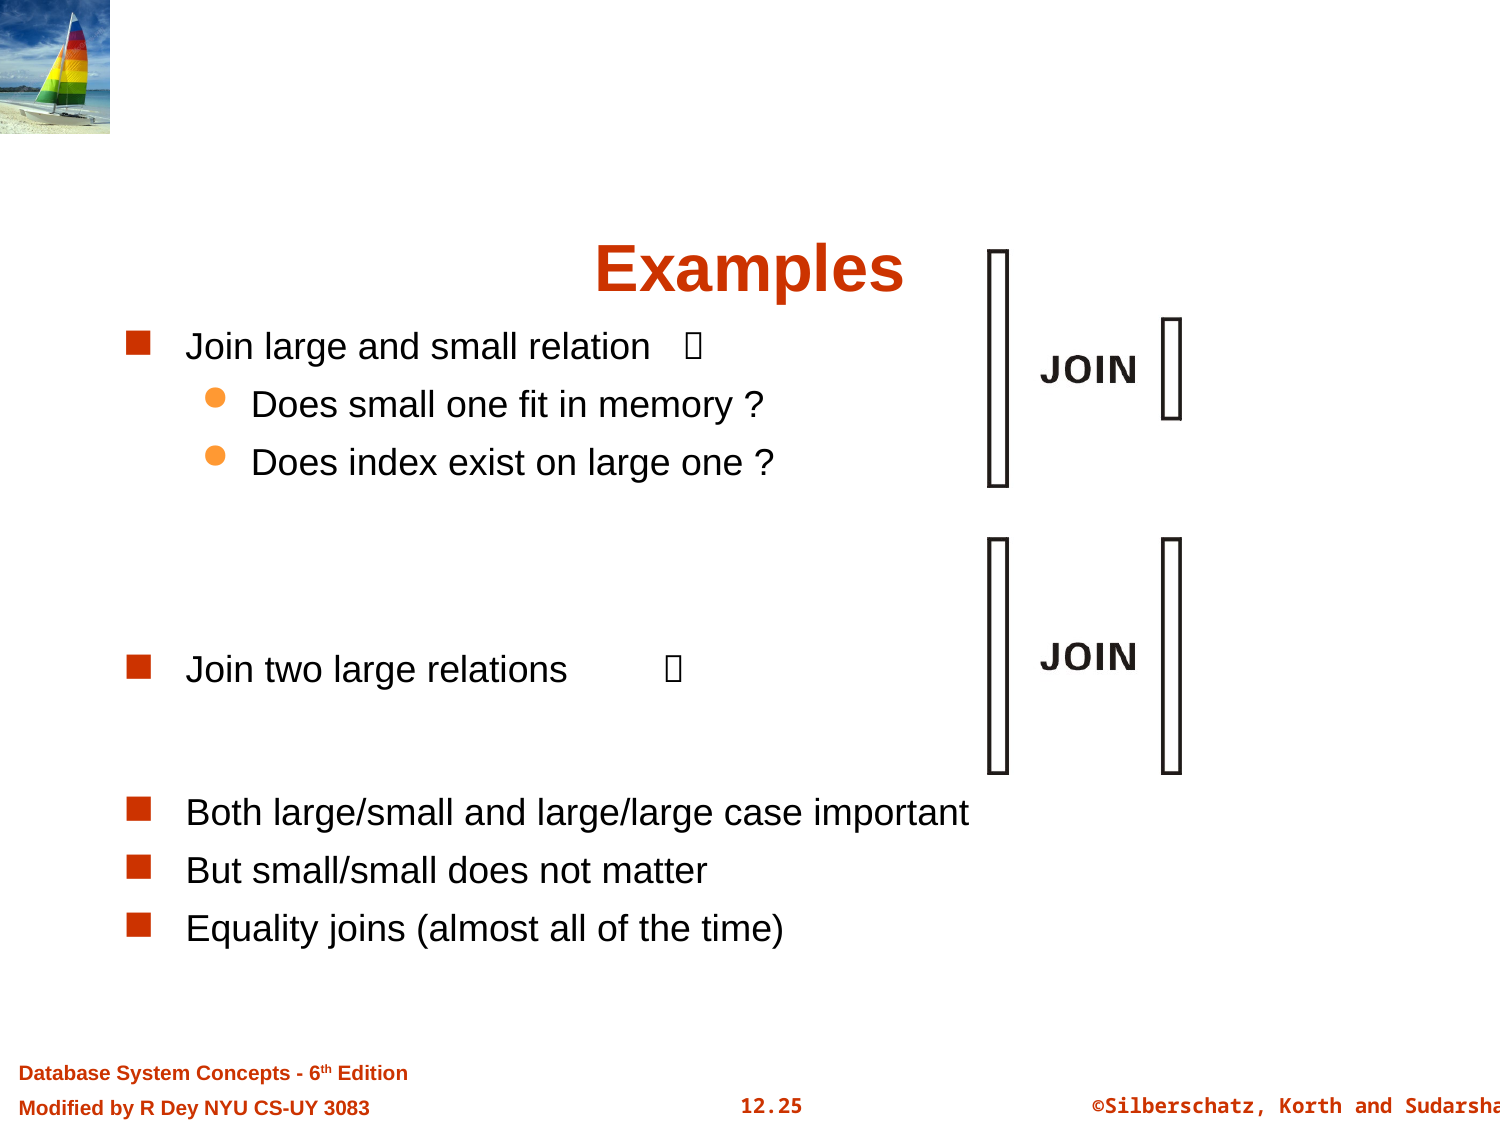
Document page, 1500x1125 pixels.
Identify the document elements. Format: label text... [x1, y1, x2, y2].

title Examples [112, 199, 1388, 313]
picture [0, 0, 110, 134]
picture [987, 249, 1182, 488]
list Join large and small relation  Does small one fit in memory ? Does index exist on large one ? Join two large relations  Both large/small and large/large case important But small/small does not matter Equality joins (almost all of the time) [113, 314, 1388, 1001]
picture [987, 537, 1182, 776]
